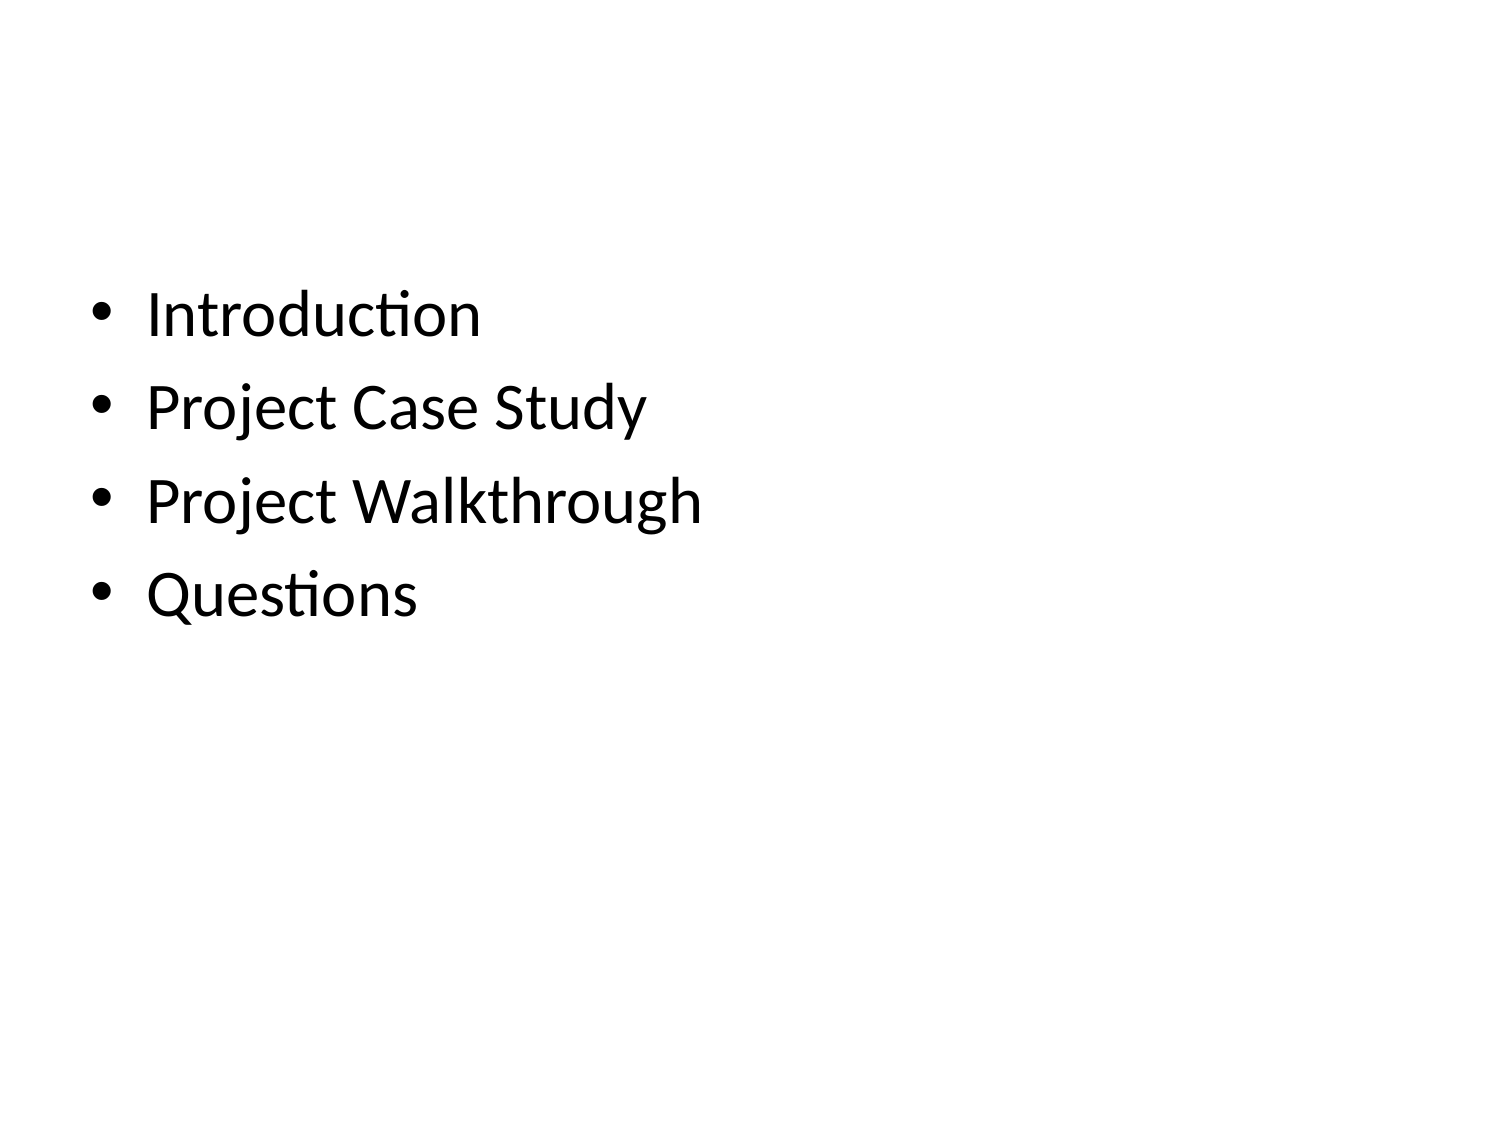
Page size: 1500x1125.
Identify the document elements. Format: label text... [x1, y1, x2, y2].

list Introduction Project Case Study Project Walkthrough Questions [75, 262, 1425, 1005]
